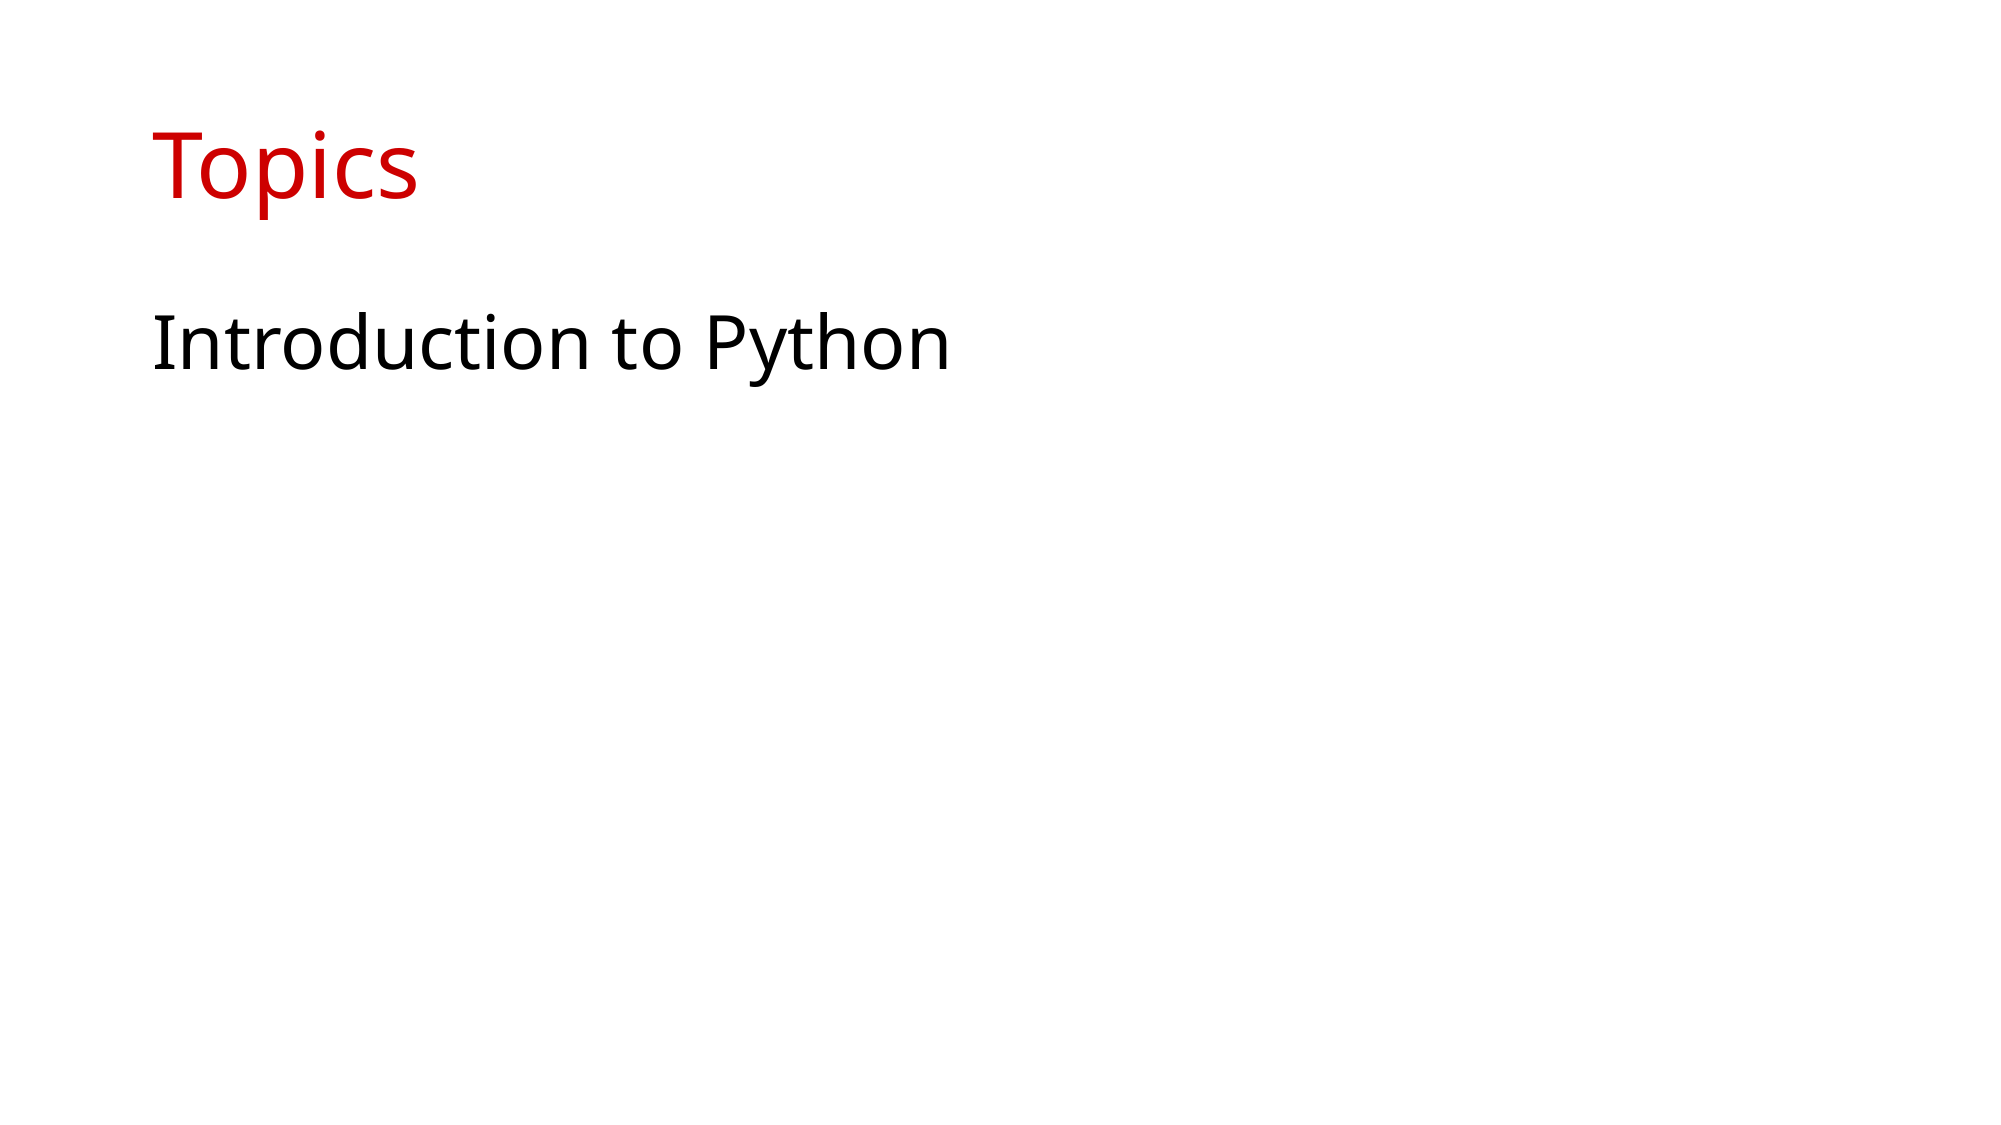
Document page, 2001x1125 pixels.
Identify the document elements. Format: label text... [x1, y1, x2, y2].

title Topics [137, 59, 1863, 237]
list Introduction to Python [137, 237, 1863, 1053]
